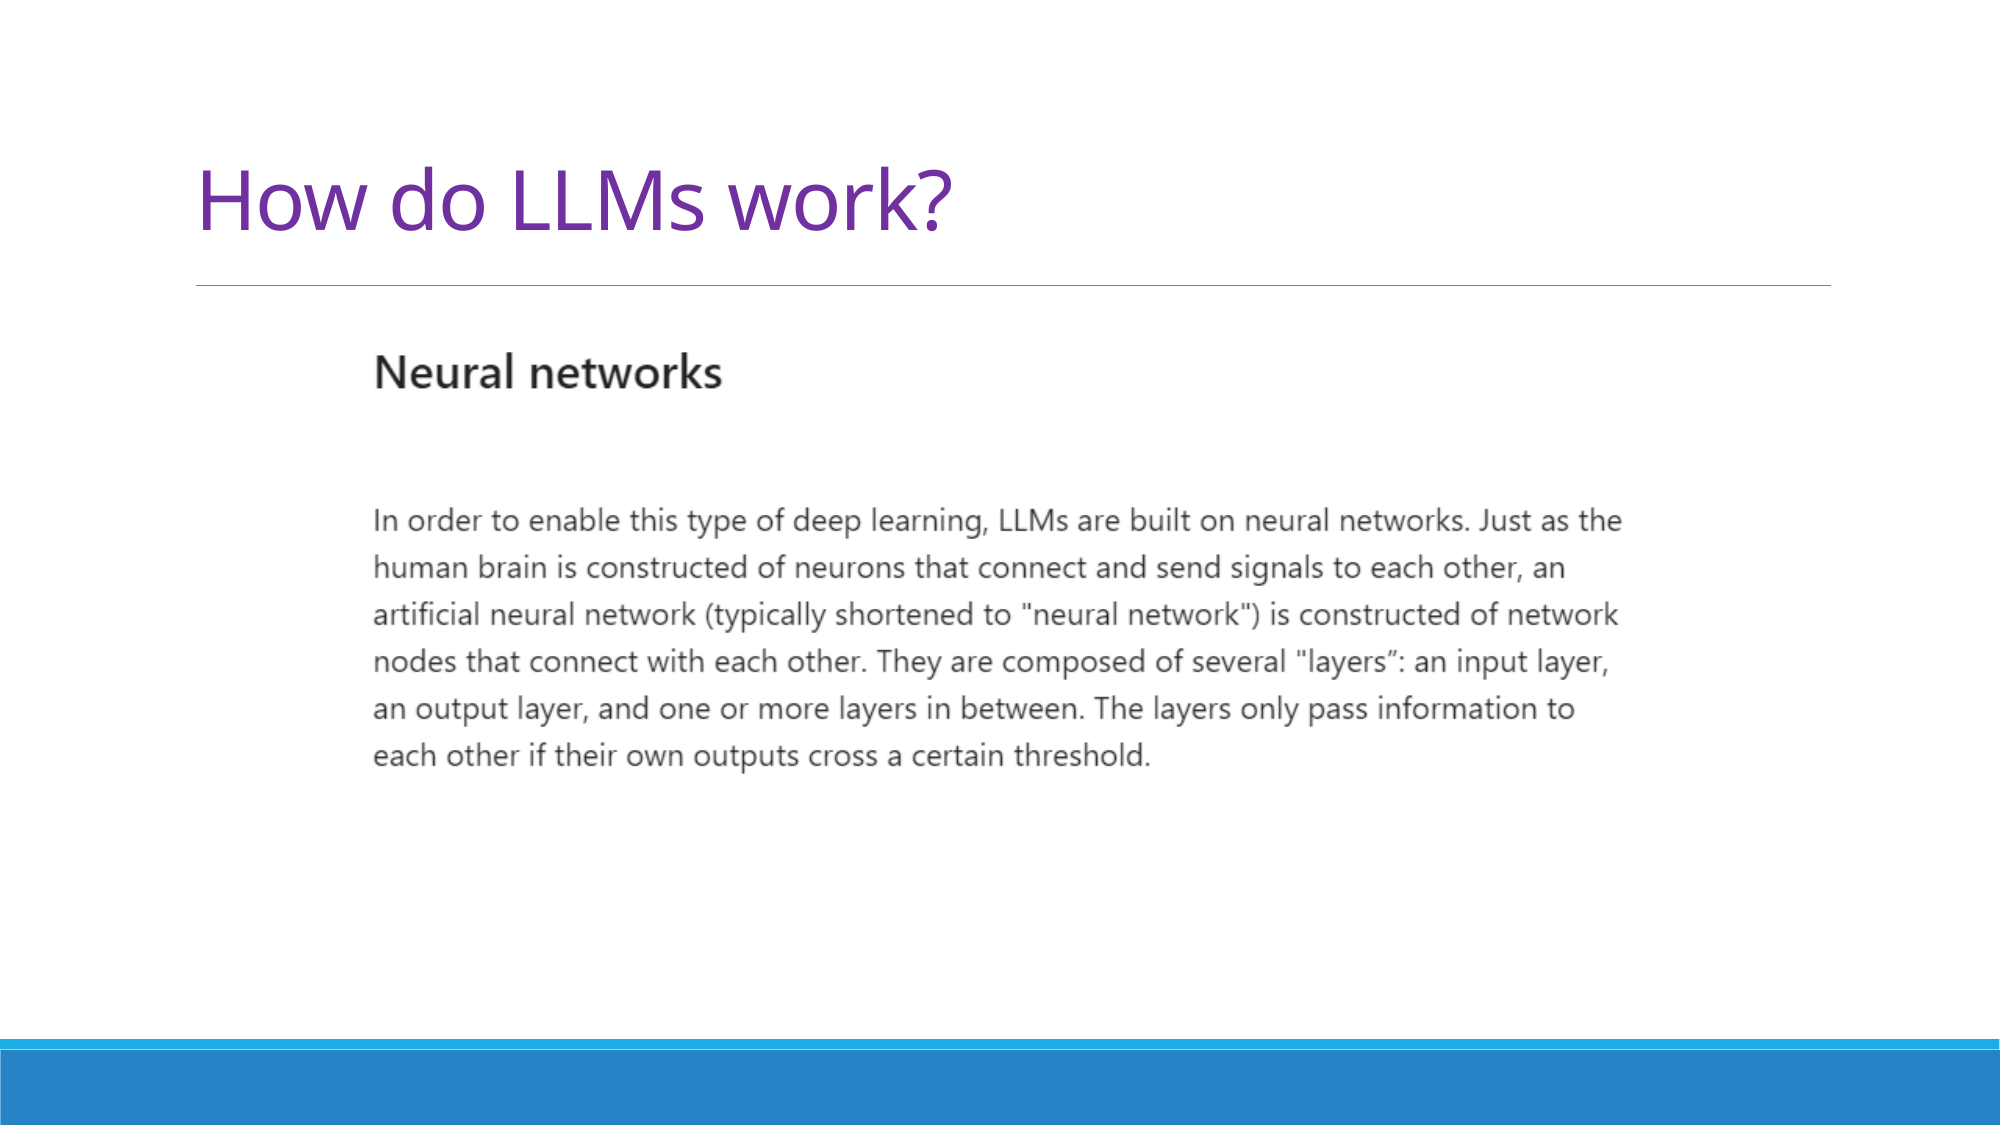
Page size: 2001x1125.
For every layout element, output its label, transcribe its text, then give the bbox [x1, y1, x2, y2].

picture [362, 340, 1638, 785]
title How do LLMs work? [180, 47, 1830, 255]
